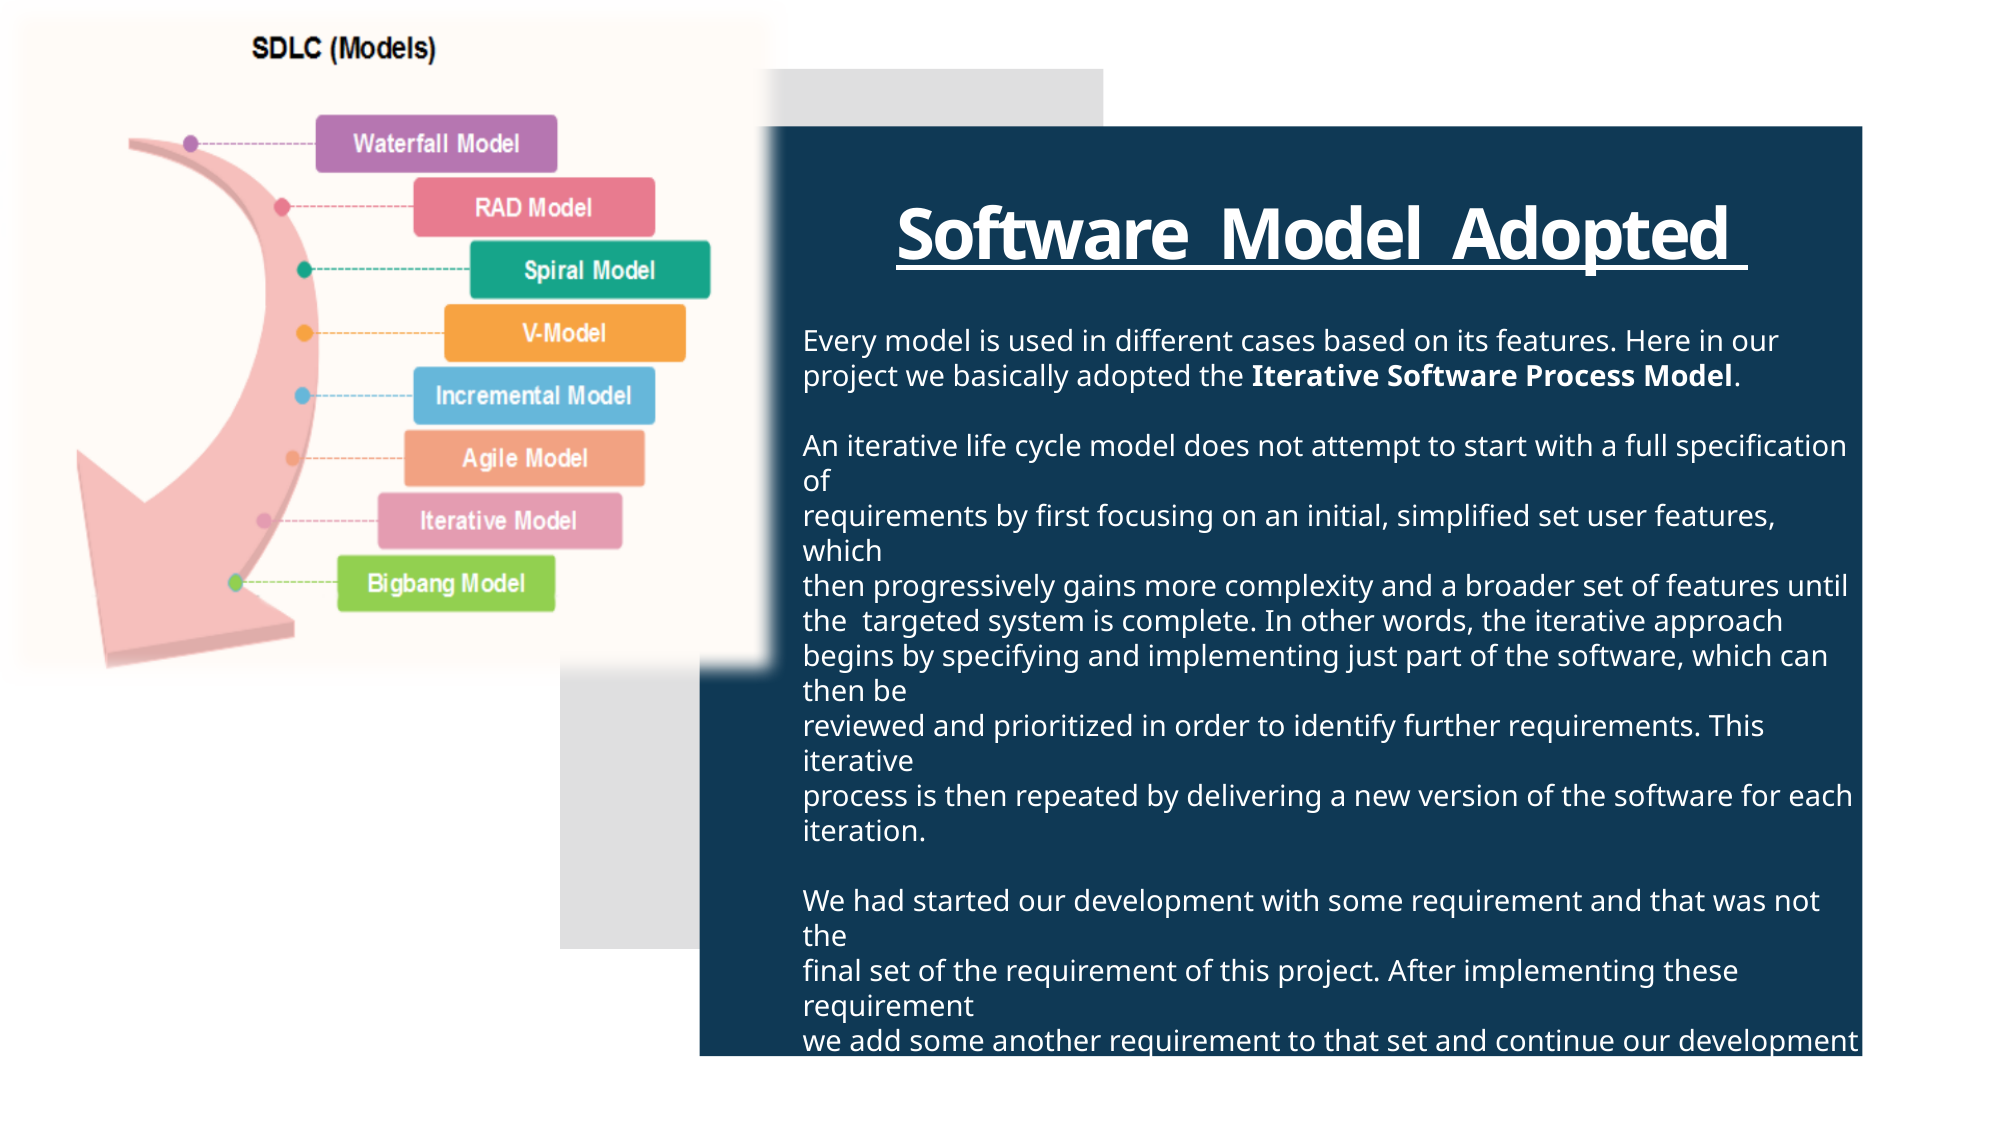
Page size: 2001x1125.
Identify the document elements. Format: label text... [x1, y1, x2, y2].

text_box Every model is used in different cases based on its features. Here in our project we basically adopted the Iterative Software Process Model. An iterative life cycle model does not attempt to start with a full specification of requirements by first focusing on an initial, simplified set user features, which then progressively gains more complexity and a broader set of features until the targeted system is complete. In other words, the iterative approach begins by specifying and implementing just part of the software, which can then be reviewed and prioritized in order to identify further requirements. This iterative process is then repeated by delivering a new version of the software for each iteration. We had started our development with some requirement and that was not the final set of the requirement of this project. After implementing these requirement we add some another requirement to that set and continue our development process. In this way we implement a requirement set , tested it and add some more requirement and again developed and tested. In every phase or in every iteration the app was updated and a new version was launched. So, we can say, Iterative Software Process model is adopted by us to develop this project. [787, 315, 1875, 1125]
title Software Model Adopted [881, 151, 1875, 315]
picture [0, 0, 788, 686]
